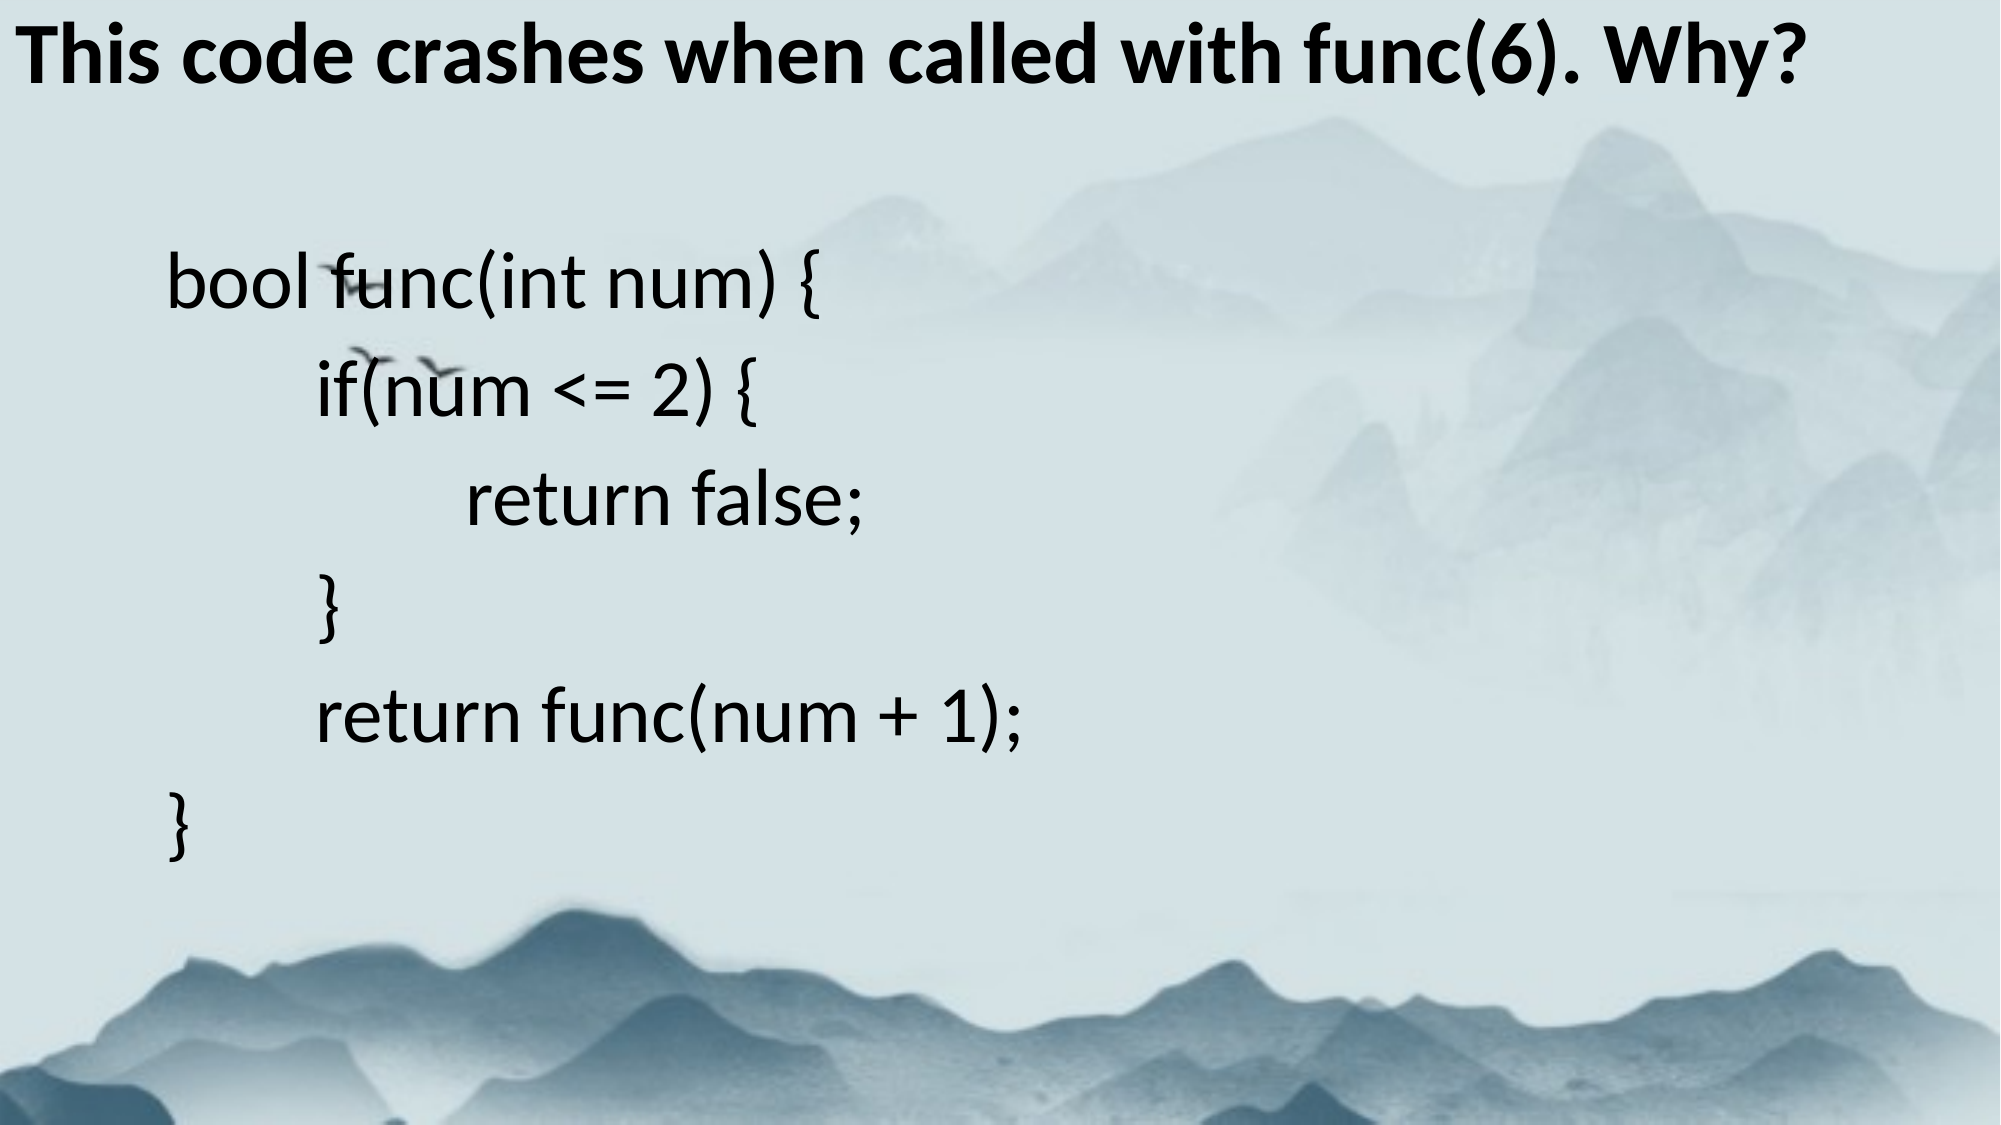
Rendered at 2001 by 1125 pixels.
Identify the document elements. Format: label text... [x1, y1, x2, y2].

list This code crashes when called with func(6). Why? bool func(int num) { if(num <= 2) { return false; } return func(num + 1); } [0, 0, 2000, 1125]
